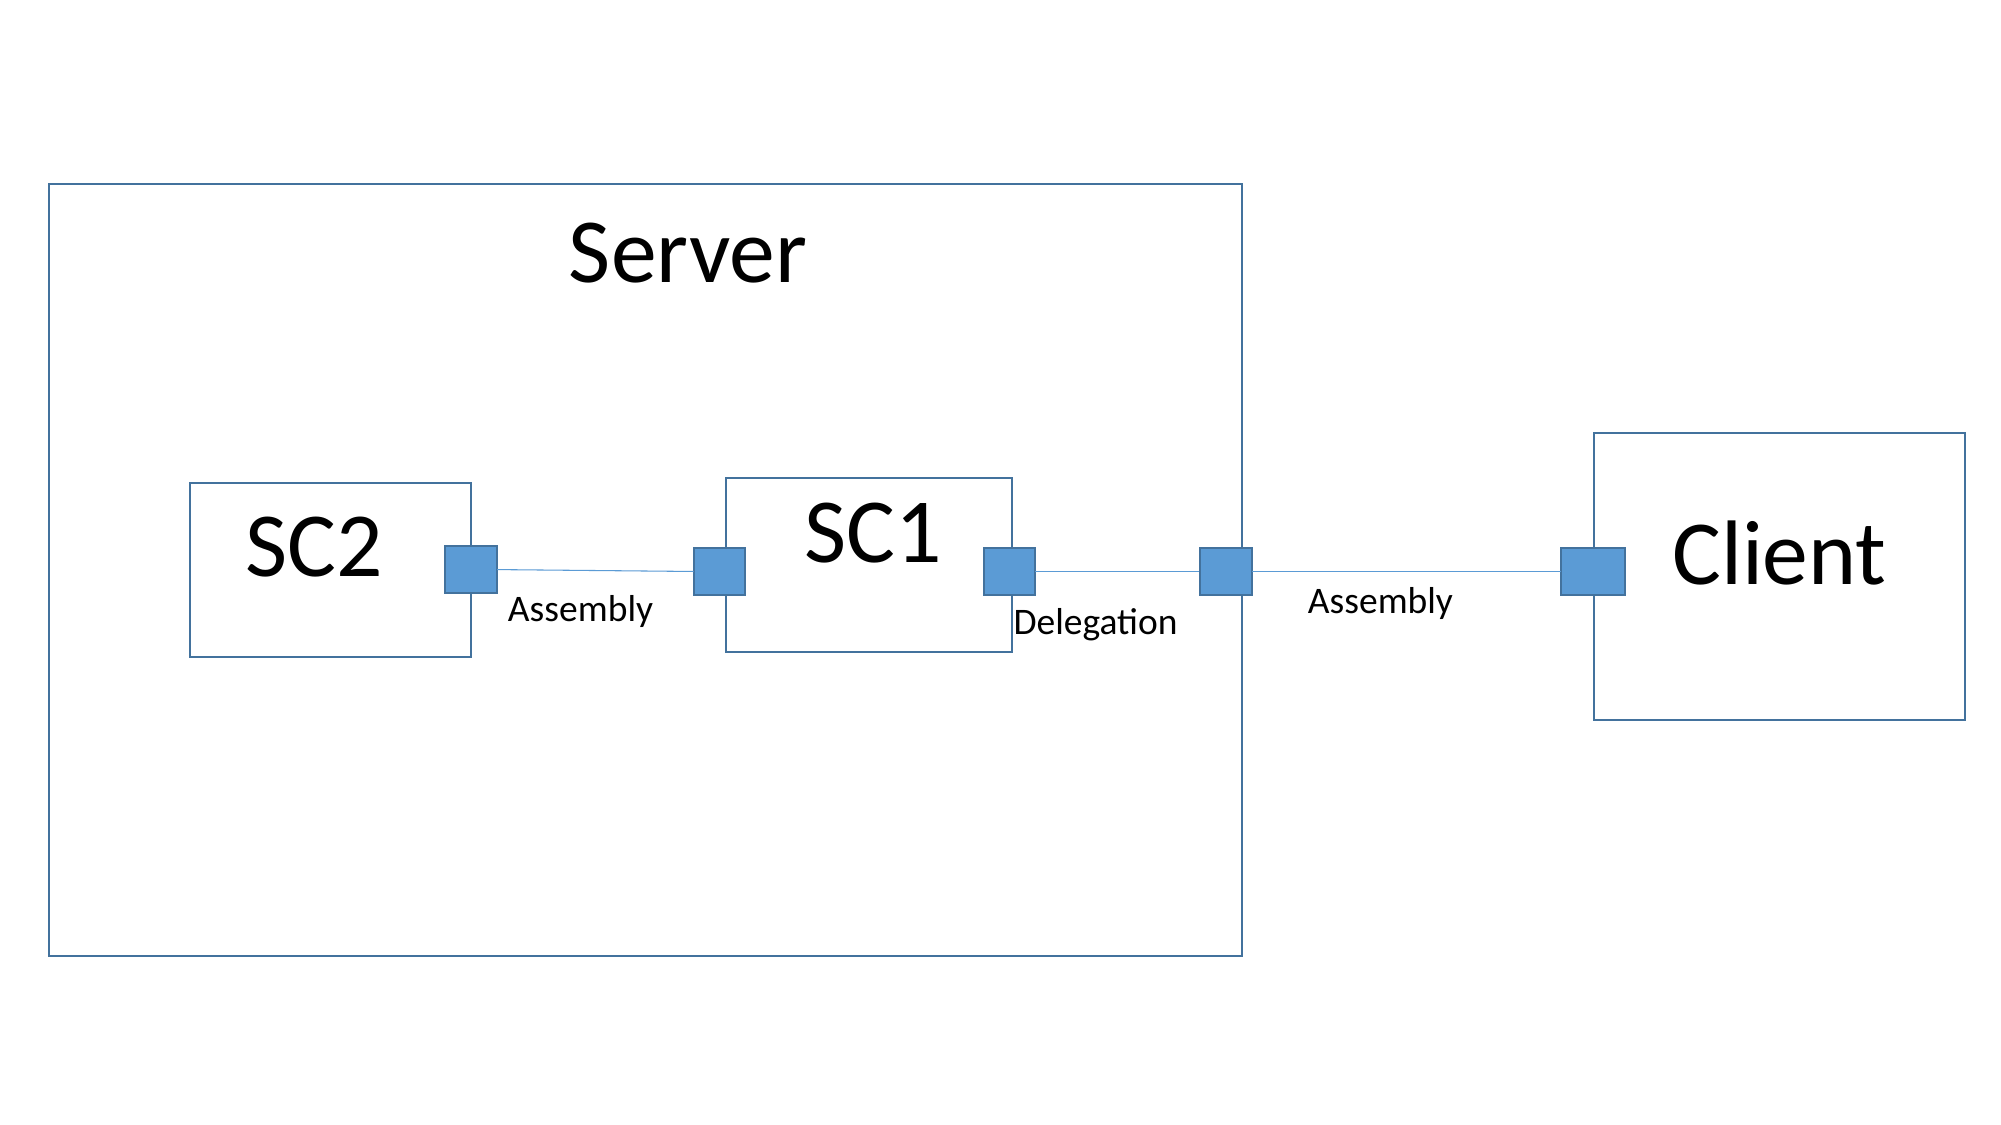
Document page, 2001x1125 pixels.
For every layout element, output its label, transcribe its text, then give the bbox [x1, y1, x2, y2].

text_box [1593, 432, 1966, 721]
text_box [1560, 547, 1626, 596]
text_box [49, 183, 1252, 956]
text_box Assembly [1293, 572, 1468, 628]
text_box Client [1657, 485, 1902, 611]
